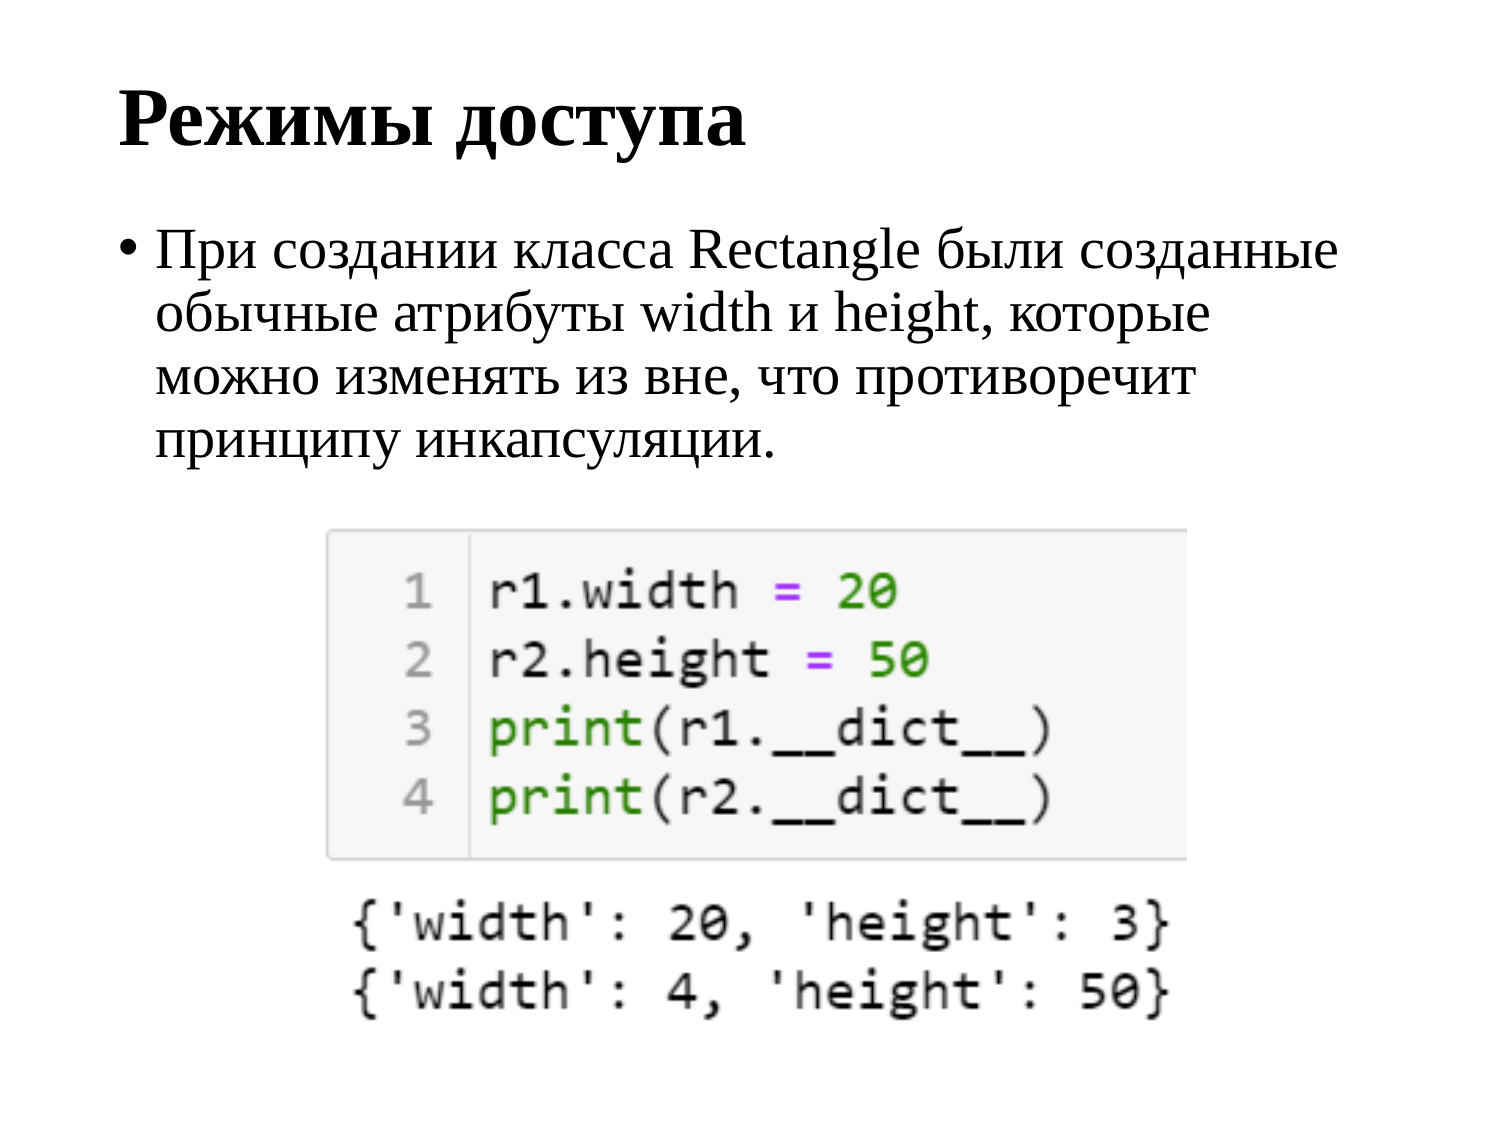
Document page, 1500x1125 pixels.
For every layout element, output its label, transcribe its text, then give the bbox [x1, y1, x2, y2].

list При создании класса Rectangle были созданные обычные атрибуты width и height, которые можно изменять из вне, что противоречит принципу инкапсуляции. [103, 210, 1397, 1014]
picture [313, 516, 1187, 1048]
title Режимы доступа [103, 59, 1397, 177]
